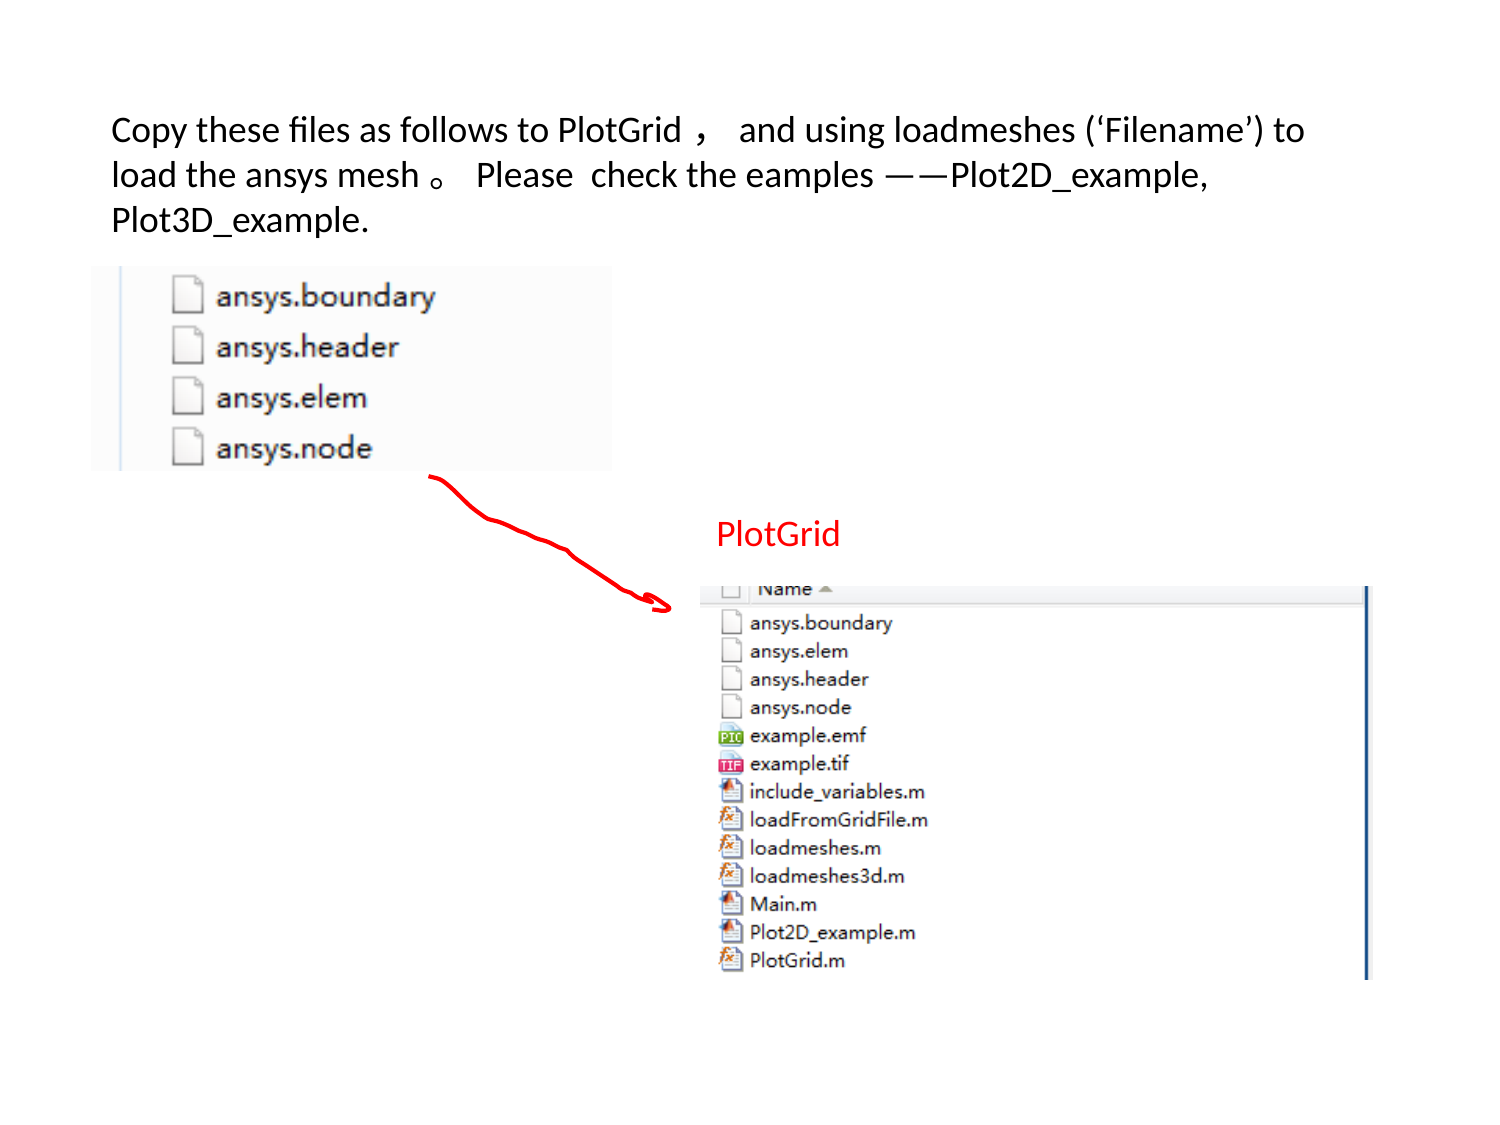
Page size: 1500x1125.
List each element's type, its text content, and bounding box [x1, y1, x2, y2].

text_box Copy these files as follows to PlotGrid，and using loadmeshes (‘Filename’) to load the ansys mesh。Please check the eamples ——Plot2D_example, Plot3D_example. [96, 97, 1349, 248]
text_box [431, 479, 672, 613]
picture [91, 266, 612, 472]
text_box PlotGrid [701, 501, 857, 562]
picture [700, 585, 1373, 981]
